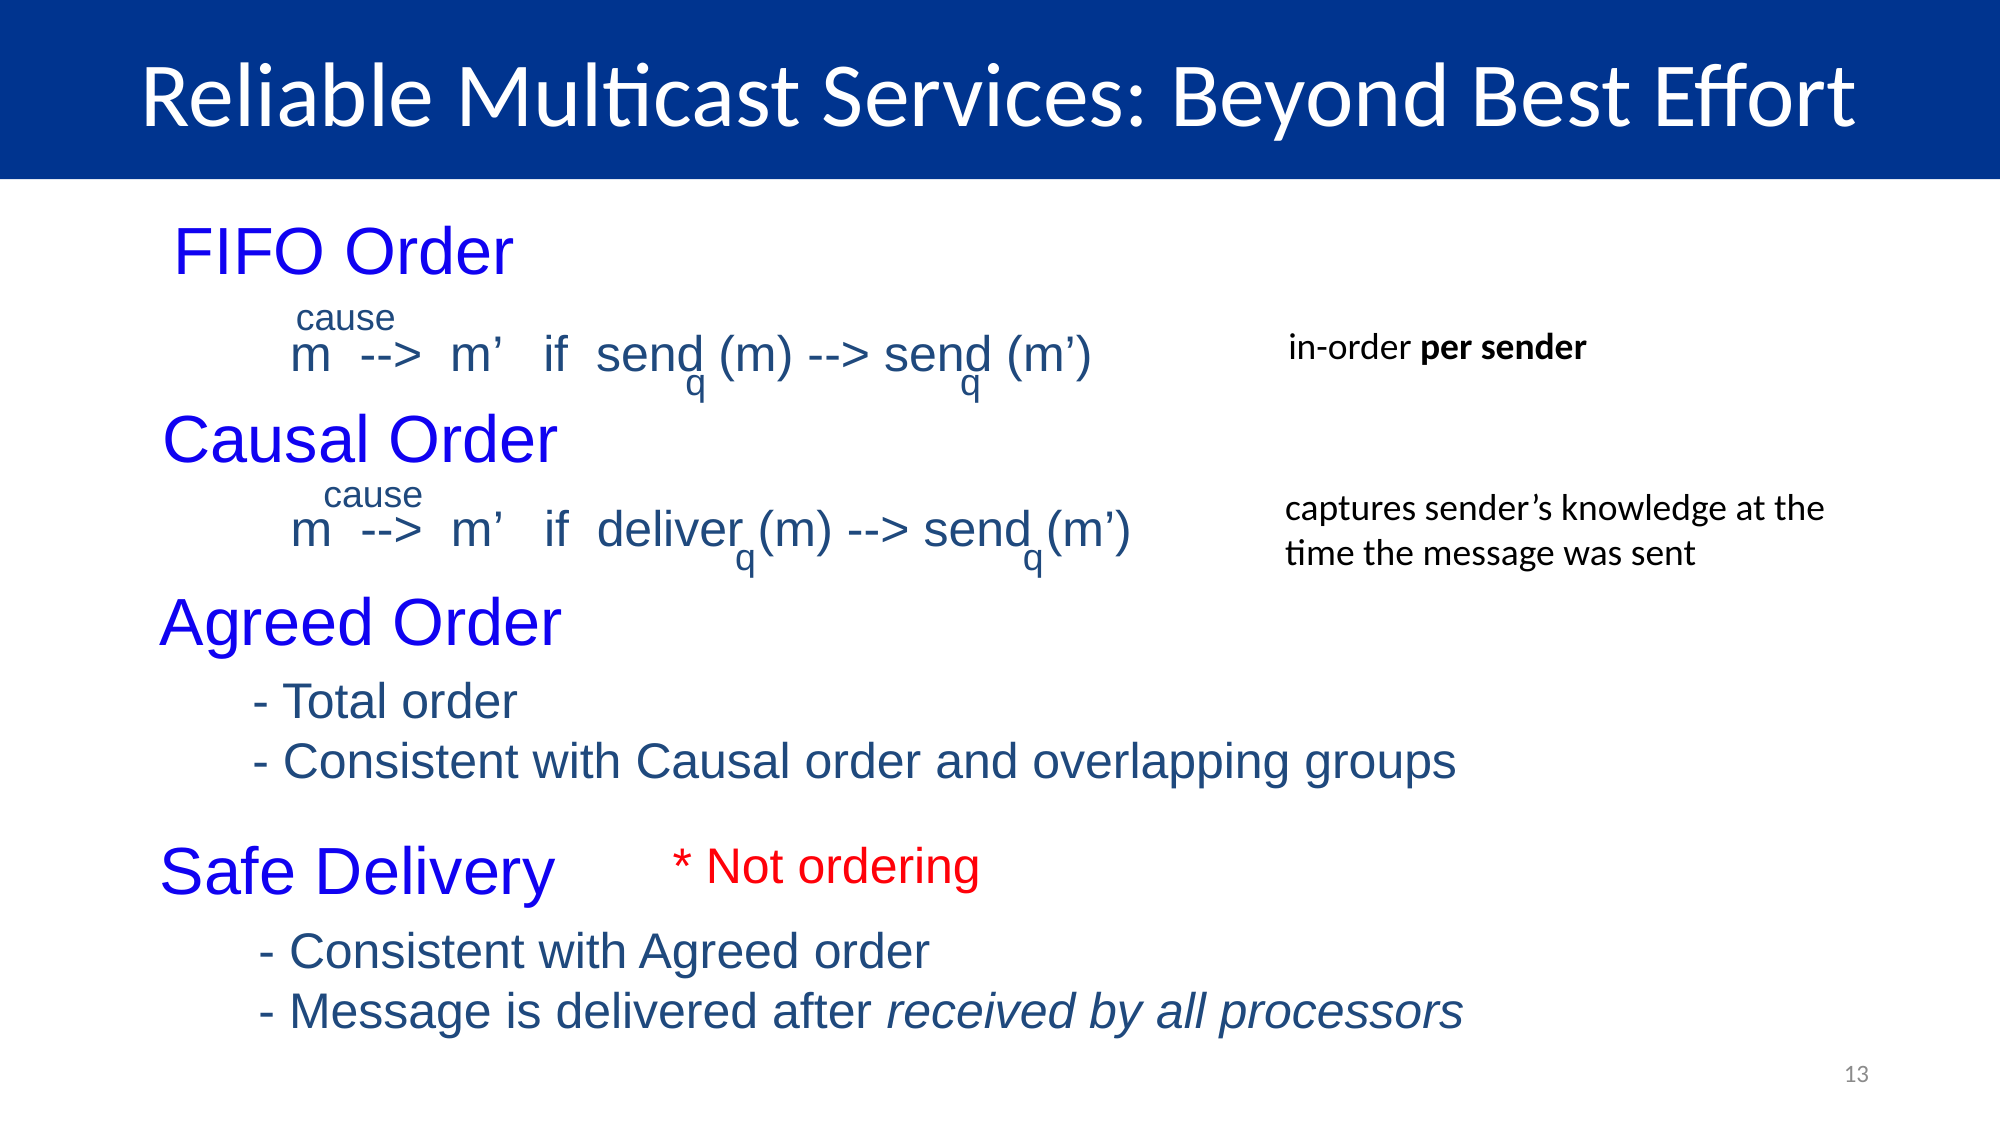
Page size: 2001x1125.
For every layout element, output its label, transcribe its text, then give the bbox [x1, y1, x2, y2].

text_box Safe Delivery [144, 821, 572, 916]
text_box * Not ordering [657, 825, 1221, 901]
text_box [257, 285, 1126, 412]
text_box in-order per sender [1273, 314, 1693, 375]
text_box Causal Order [147, 388, 575, 483]
text_box - Consistent with Agreed order - Message is delivered after received by all processors [243, 910, 1480, 1046]
text_box captures sender’s knowledge at the time the message was sent [1270, 475, 1885, 581]
text_box FIFO Order [159, 200, 530, 296]
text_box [257, 463, 1167, 587]
text_box - Total order - Consistent with Causal order and overlapping groups [237, 660, 1473, 796]
slide_number 13 [1676, 1042, 1885, 1103]
title Reliable Multicast Services: Beyond Best Effort [0, 0, 2000, 180]
text_box Agreed Order [144, 571, 579, 666]
